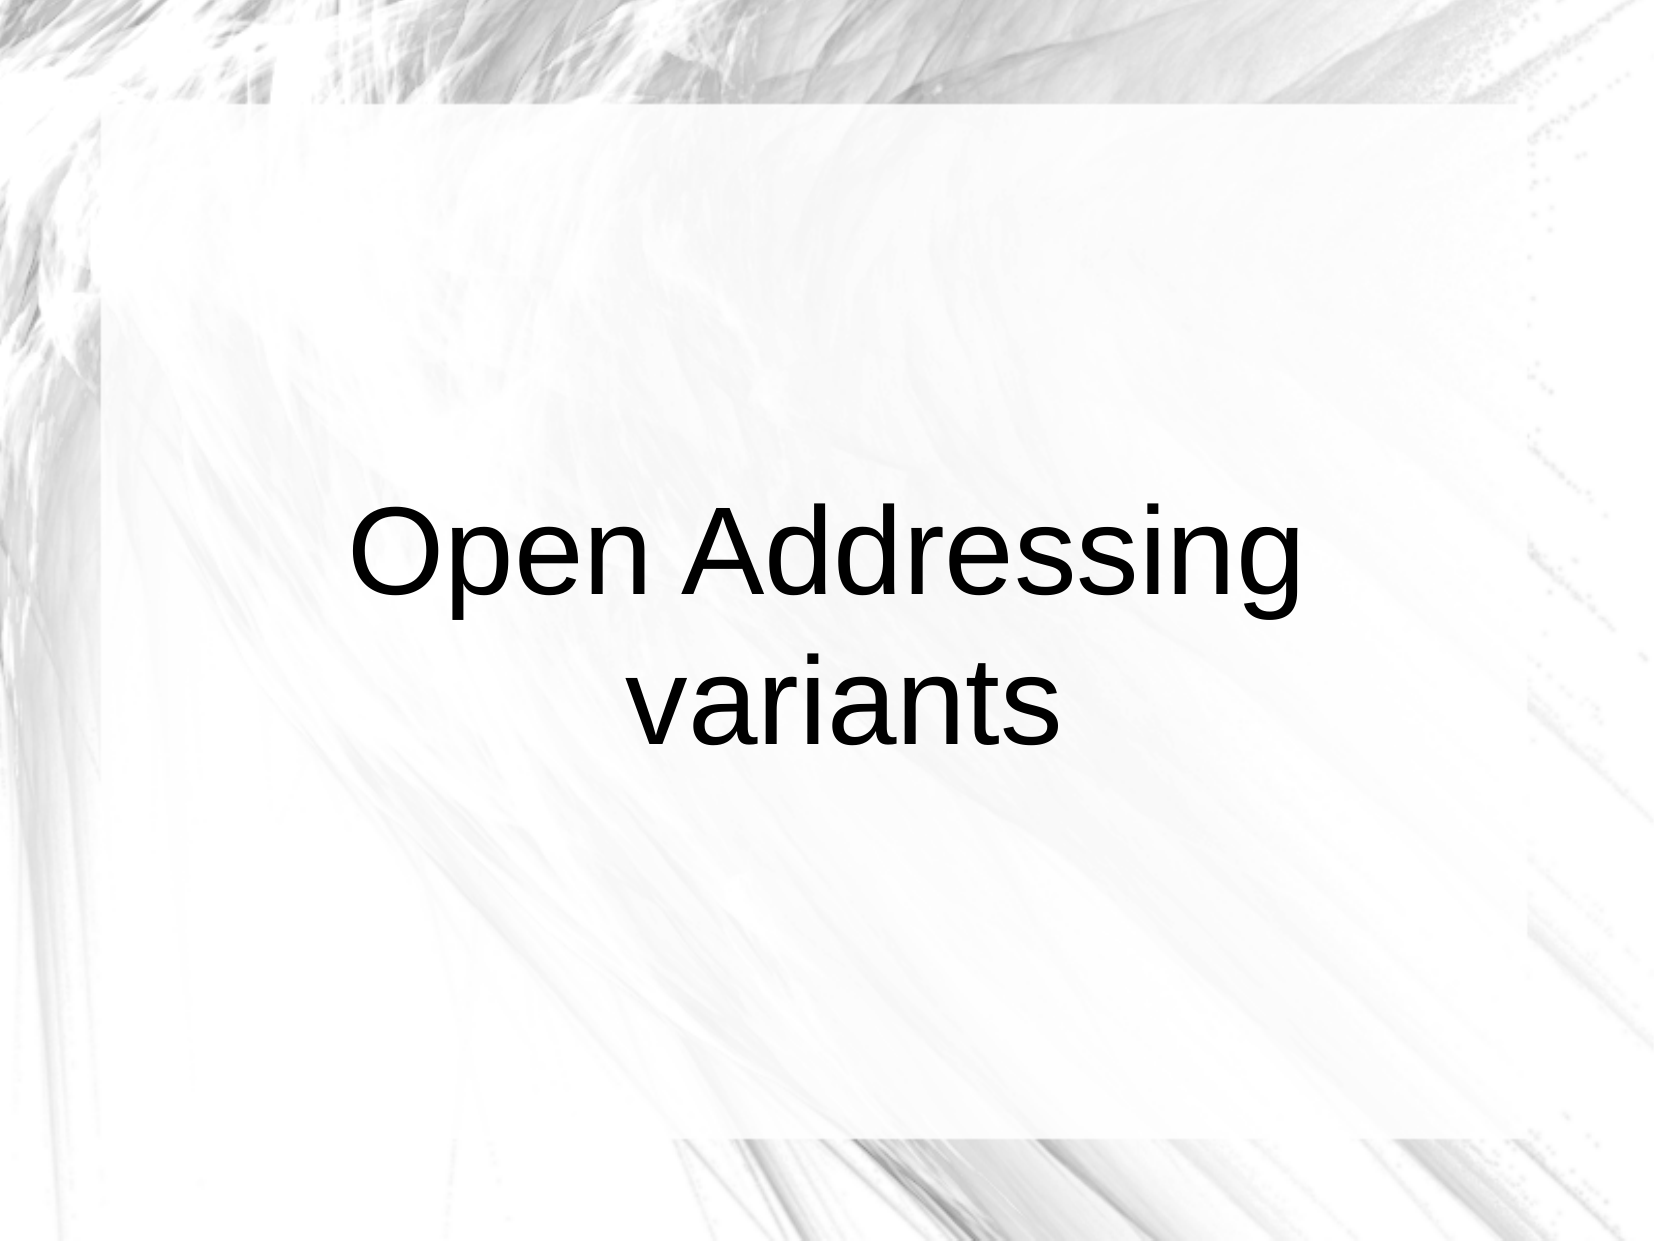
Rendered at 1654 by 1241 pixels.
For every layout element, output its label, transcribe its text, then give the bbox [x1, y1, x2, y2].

picture [0, 0, 1654, 1241]
list Open Addressing variants [118, 319, 1571, 1102]
